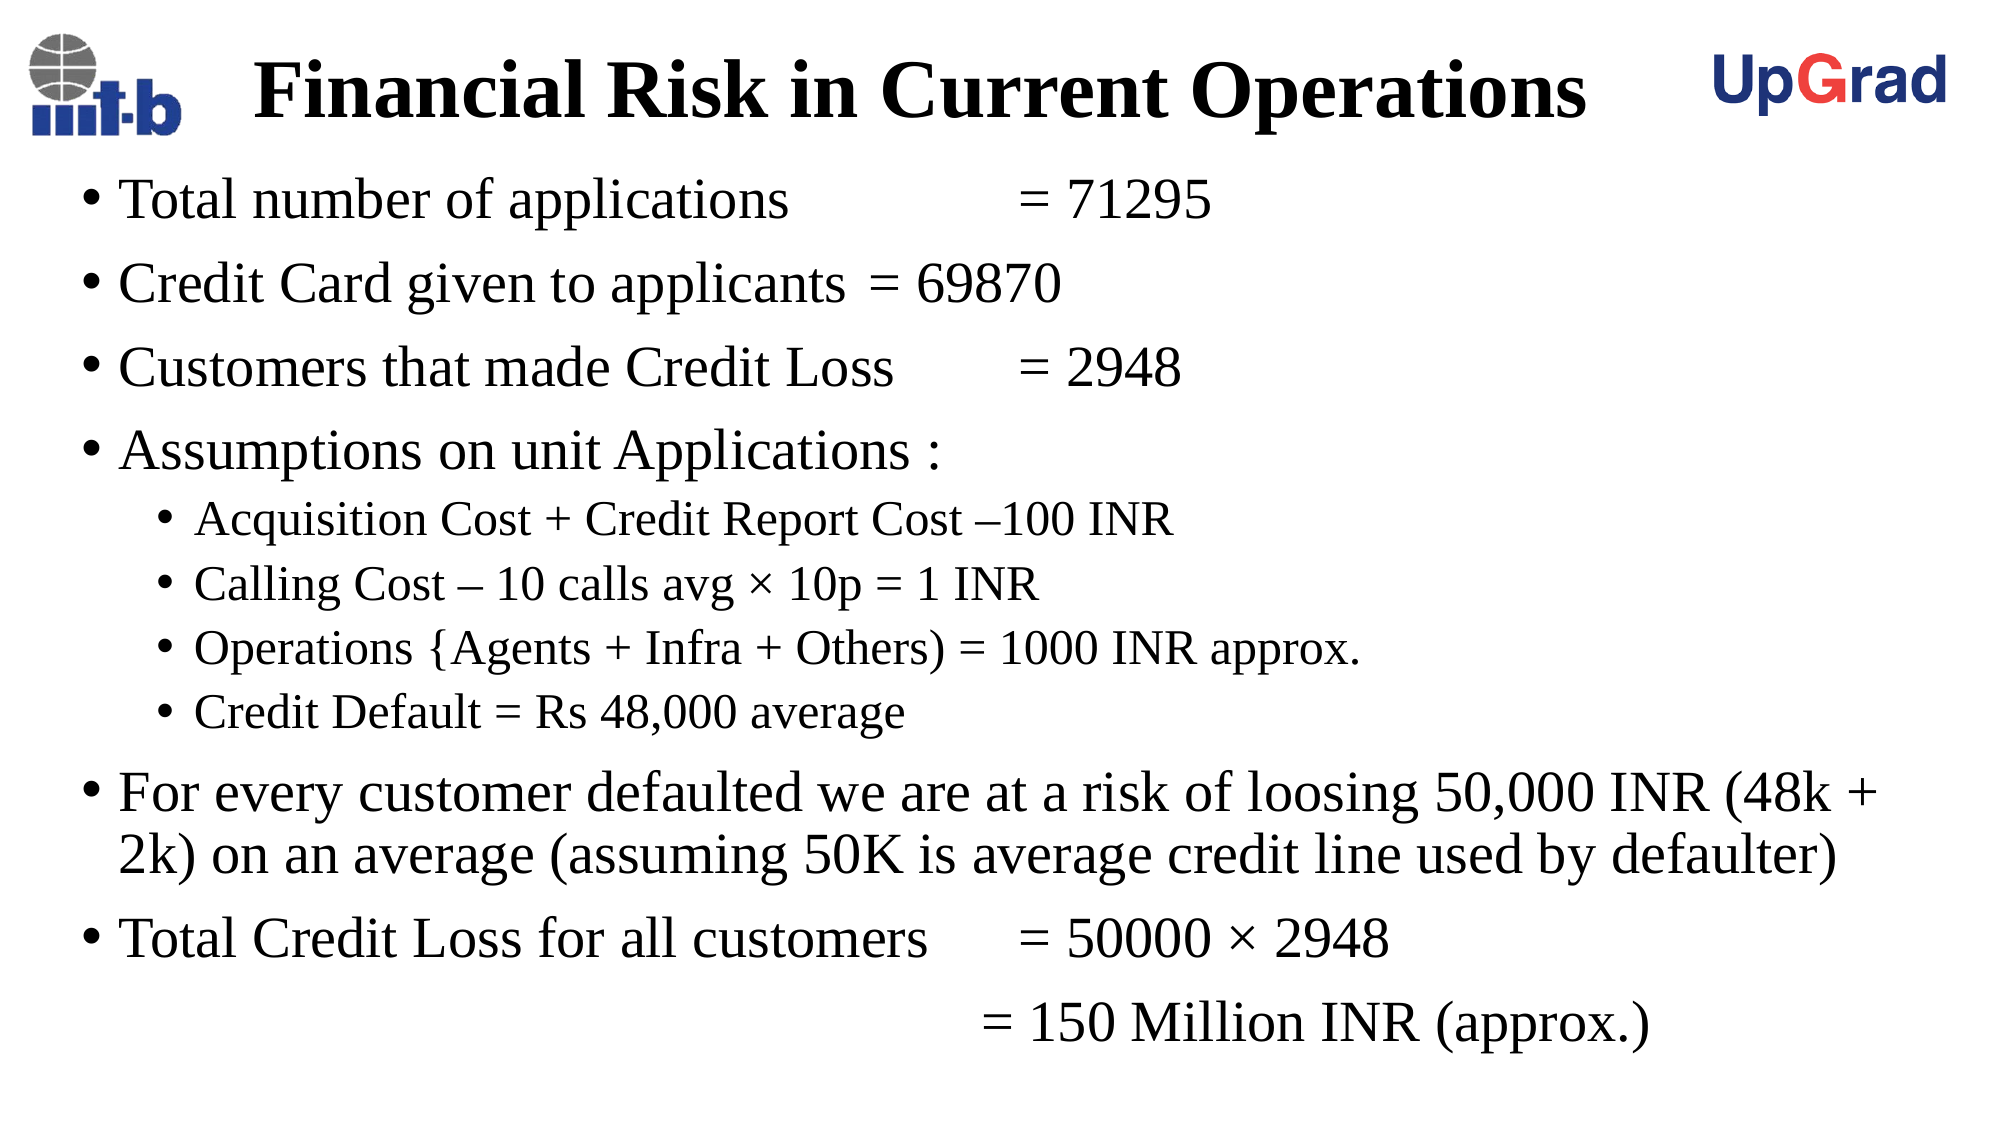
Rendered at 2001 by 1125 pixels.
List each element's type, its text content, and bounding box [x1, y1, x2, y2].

picture [0, 29, 167, 163]
picture [1714, 53, 1952, 116]
list Total number of applications = 71295 Credit Card given to applicants = 69870 Customers that made Credit Loss = 2948 Assumptions on unit Applications : Acquisition Cost + Credit Report Cost –100 INR Calling Cost – 10 calls avg × 10p = 1 INR Operations {Agents + Infra + Others) = 1000 INR approx. Credit Default = Rs 48,000 average For every customer defaulted we are at a risk of loosing 50,000 INR (48k + 2k) on an average (assuming 50K is average credit line used by defaulter) Total Credit Loss for all customers = 50000 × 2948 = 150 Million INR (approx.) [66, 160, 1959, 1125]
title Financial Risk in Current Operations [167, 20, 1696, 160]
